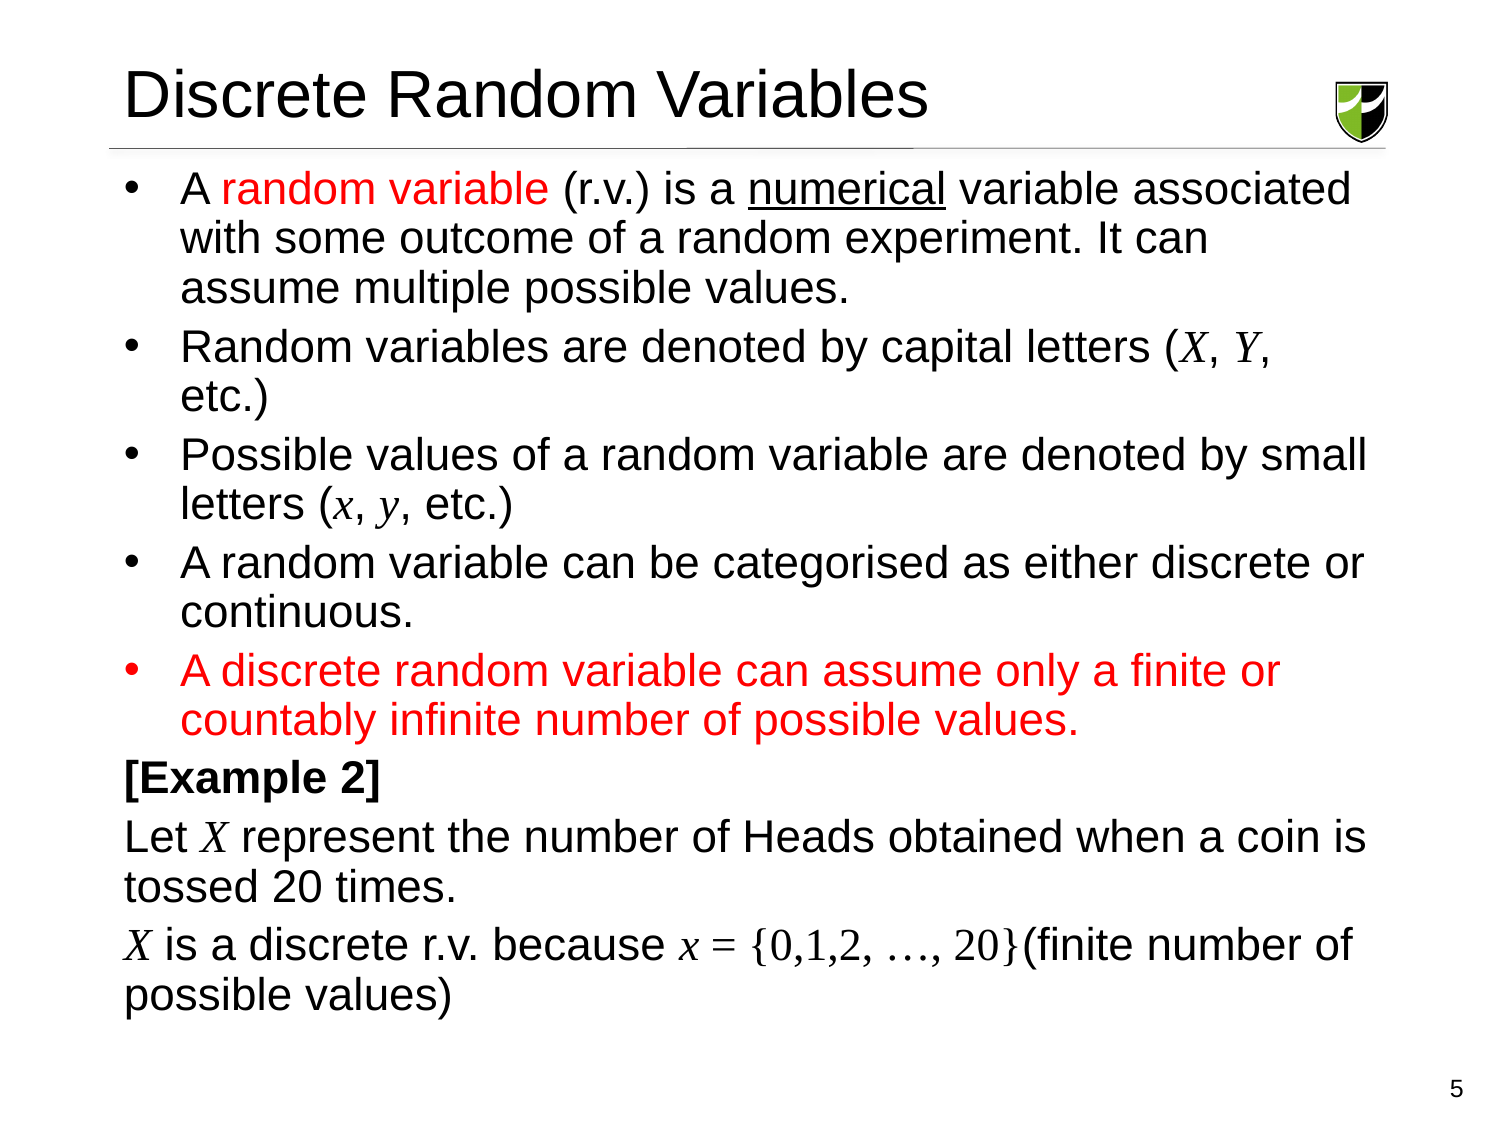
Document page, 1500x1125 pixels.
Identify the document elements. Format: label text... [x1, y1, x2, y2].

slide_number 5 [1435, 1065, 1500, 1125]
title Discrete Random Variables [109, 42, 1269, 143]
list A random variable (r.v.) is a numerical variable associated with some outcome of a random experiment. It can assume multiple possible values. Random variables are denoted by capital letters (X, Y, etc.) Possible values of a random variable are denoted by small letters (x, y, etc.) A random variable can be categorised as either discrete or continuous. A discrete random variable can assume only a finite or countably infinite number of possible values. [Example 2] Let X represent the number of Heads obtained when a coin is tossed 20 times. X is a discrete r.v. because x = {0,1,2, …, 20}(finite number of possible values) [109, 157, 1386, 1050]
picture [1335, 75, 1393, 143]
